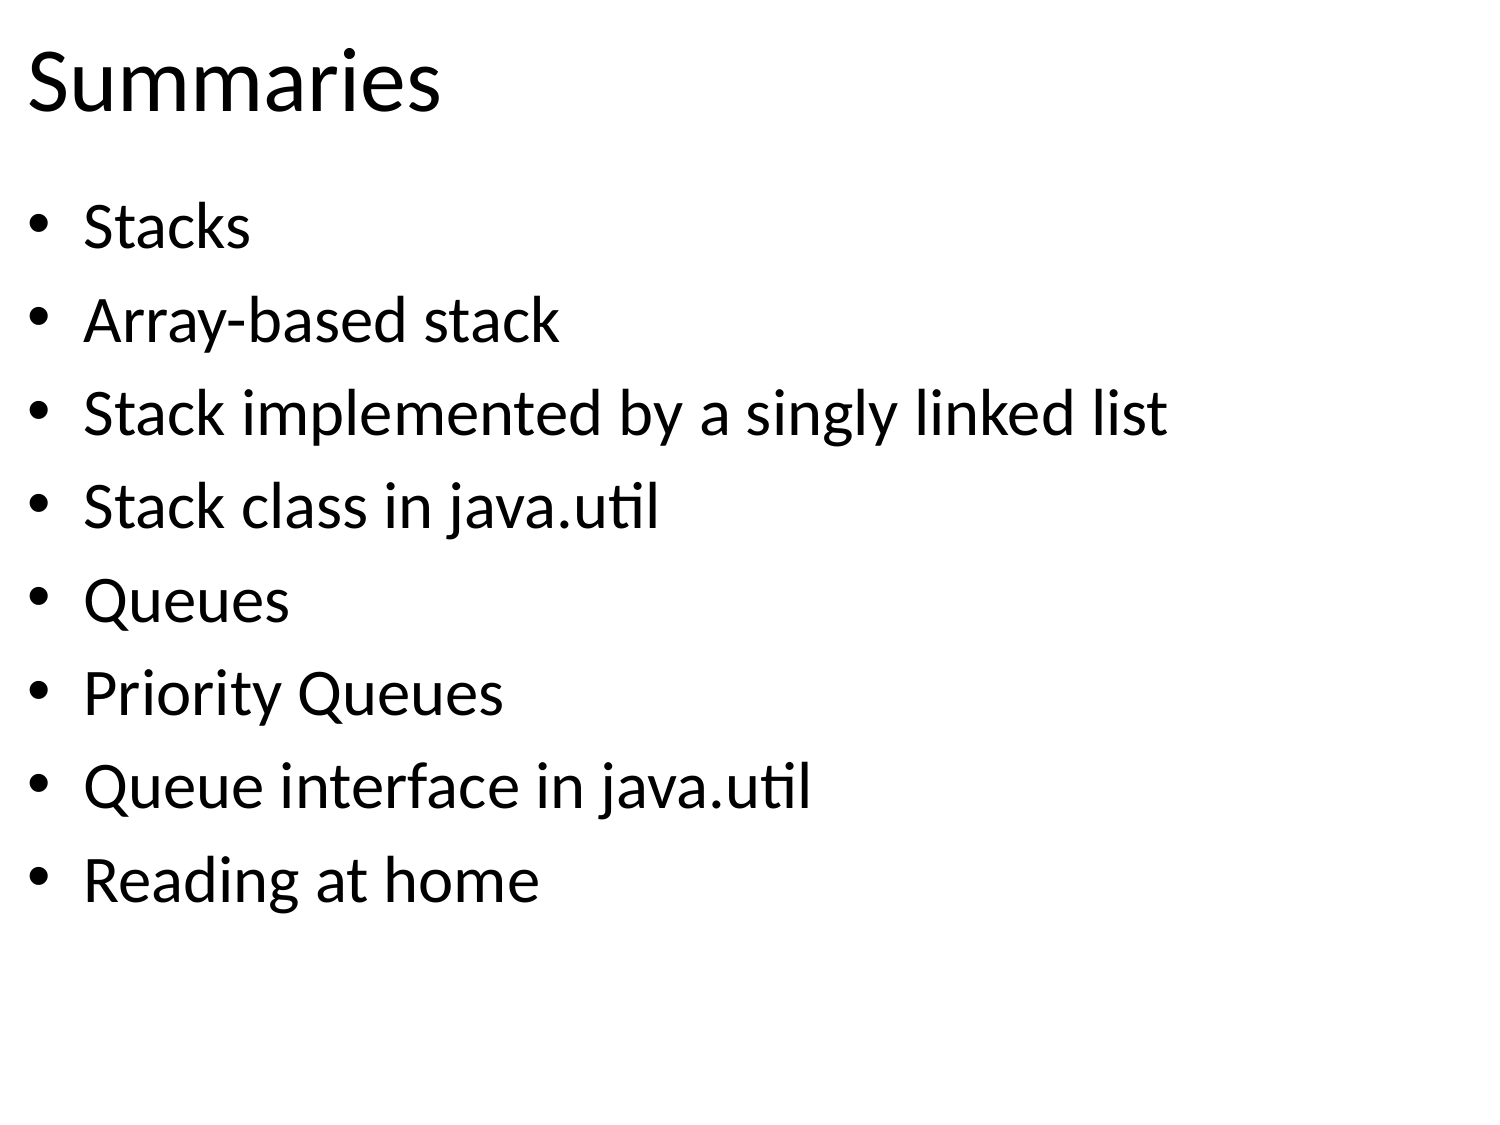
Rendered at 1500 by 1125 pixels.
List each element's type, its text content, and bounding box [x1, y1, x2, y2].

title Summaries [12, 12, 1475, 155]
list Stacks Array-based stack Stack implemented by a singly linked list Stack class in java.util Queues Priority Queues Queue interface in java.util Reading at home [12, 174, 1475, 1025]
